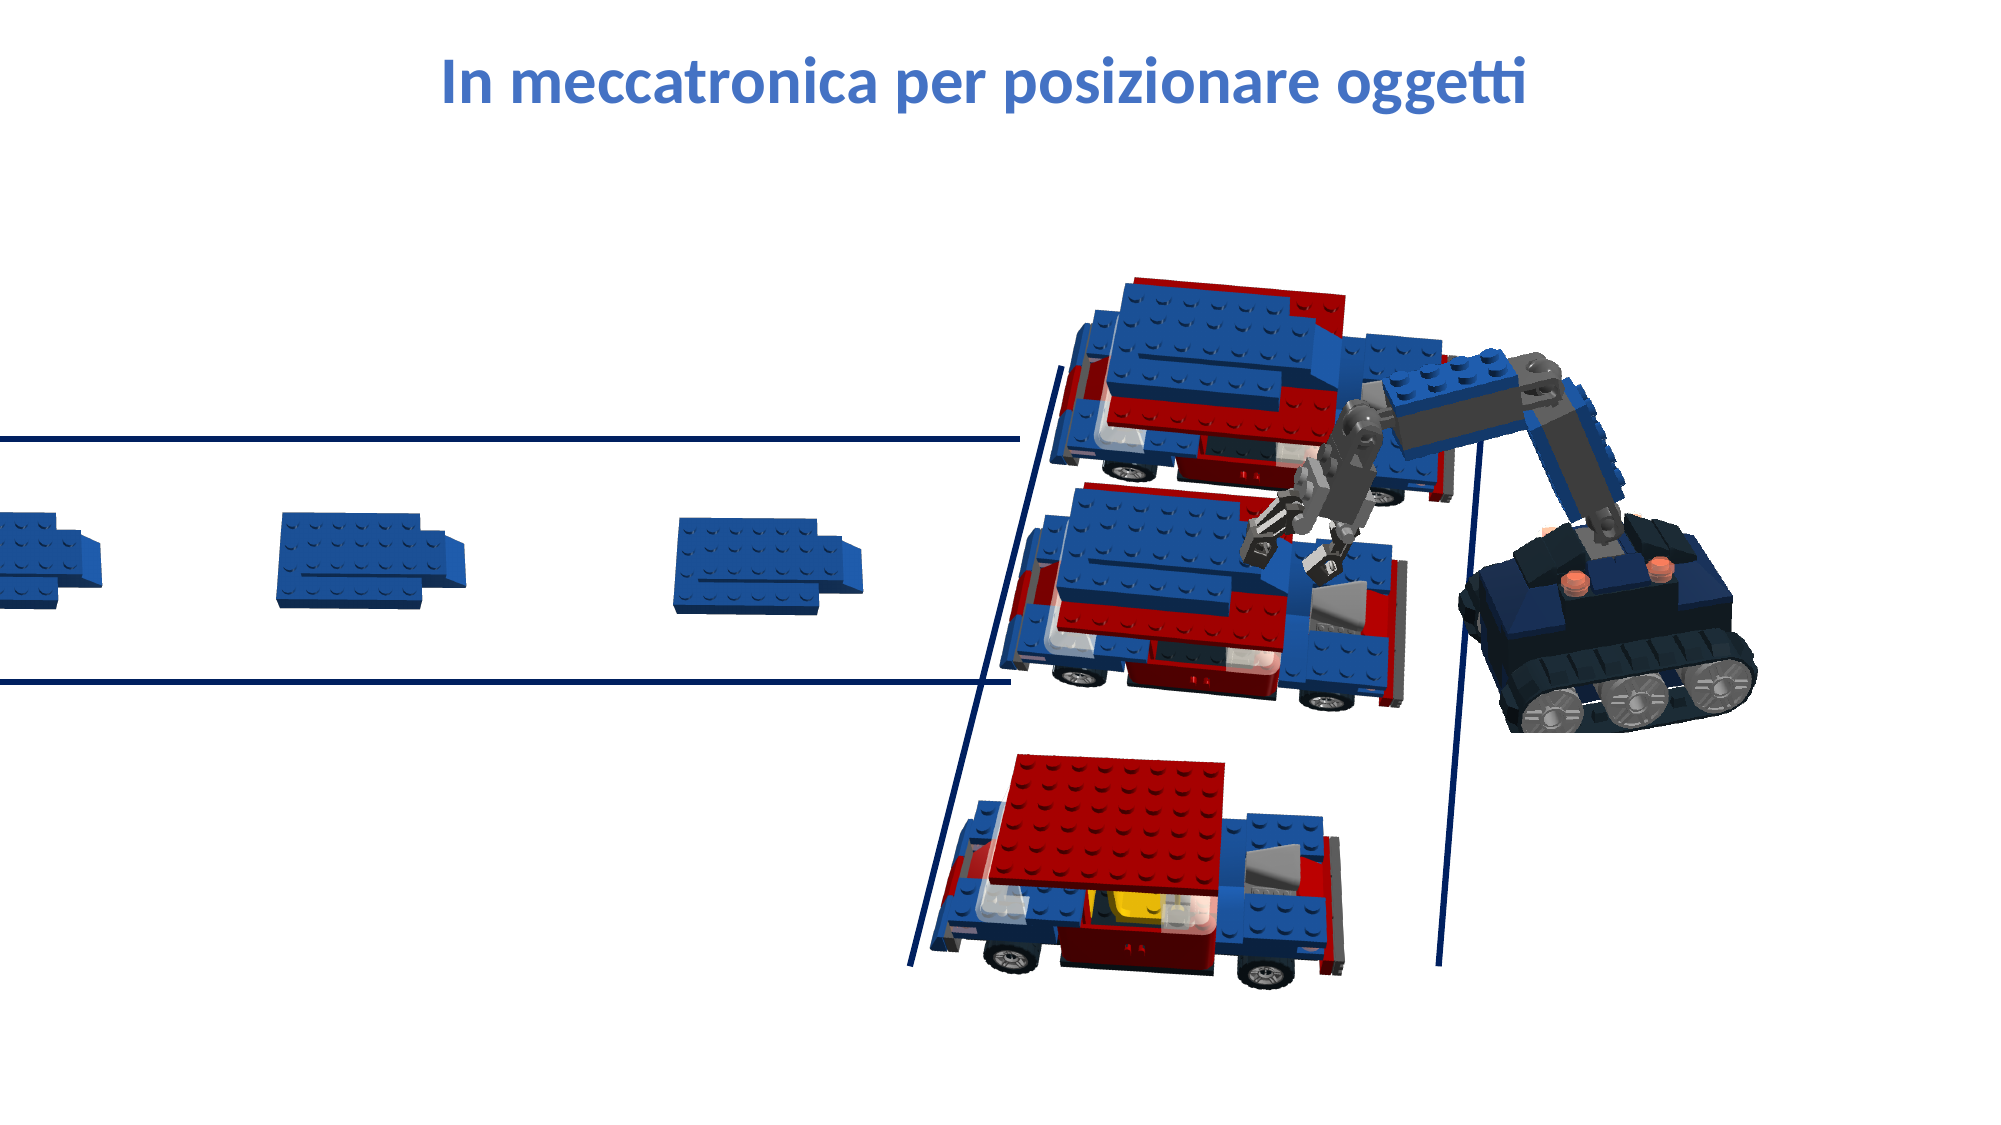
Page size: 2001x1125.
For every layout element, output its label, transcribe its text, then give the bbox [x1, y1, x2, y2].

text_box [909, 682, 995, 967]
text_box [1438, 734, 1485, 967]
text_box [909, 365, 1045, 681]
picture [236, 467, 507, 644]
text_box In meccatronica per posizionare oggetti [425, 29, 1545, 125]
picture [924, 175, 2000, 1022]
picture [633, 472, 904, 649]
picture [0, 466, 143, 643]
